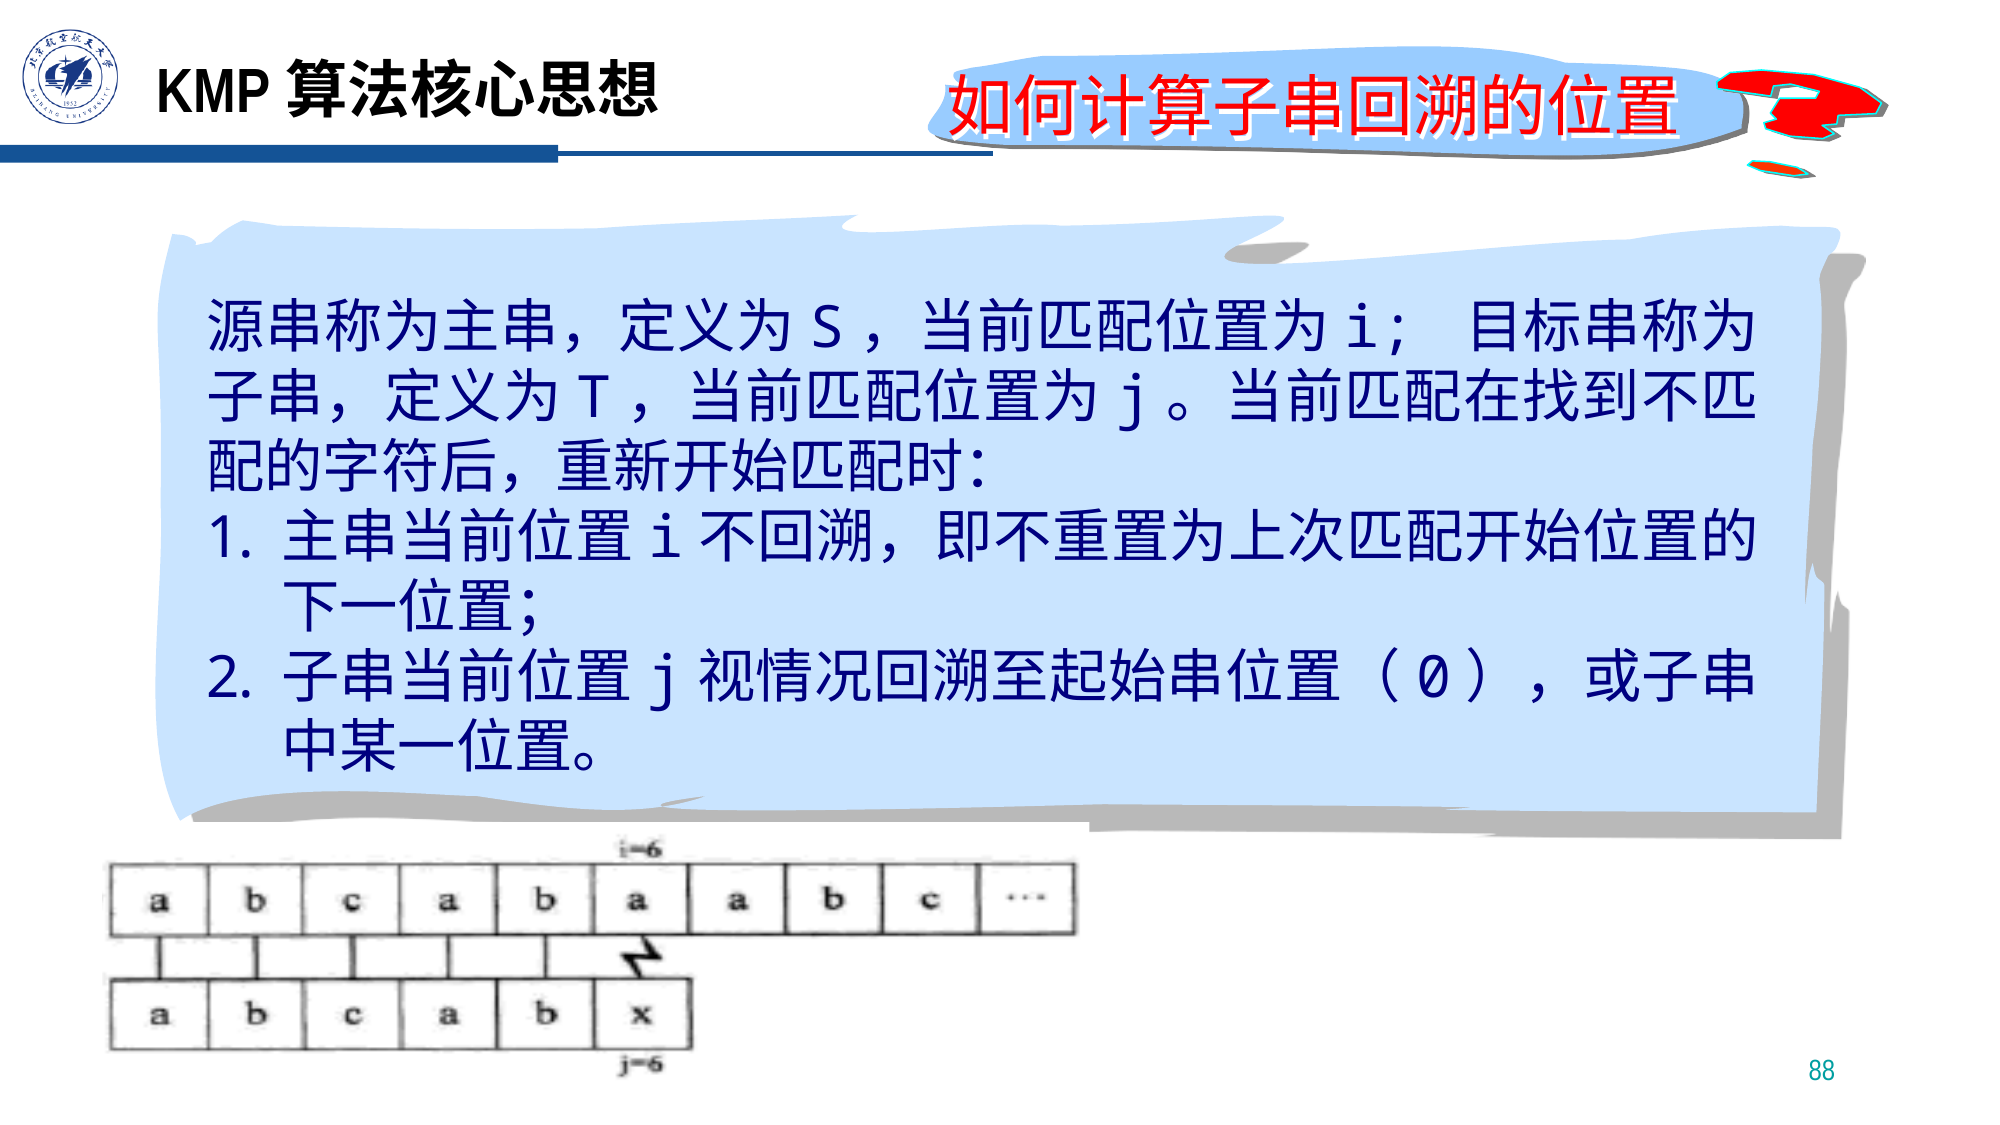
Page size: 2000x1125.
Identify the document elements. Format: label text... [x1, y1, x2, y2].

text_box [871, 30, 1888, 179]
slide_number 88 [1471, 1021, 1851, 1095]
picture [16, 23, 124, 130]
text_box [135, 196, 1851, 823]
title KMP算法核心思想 [141, 25, 1933, 164]
picture [101, 821, 1090, 1083]
